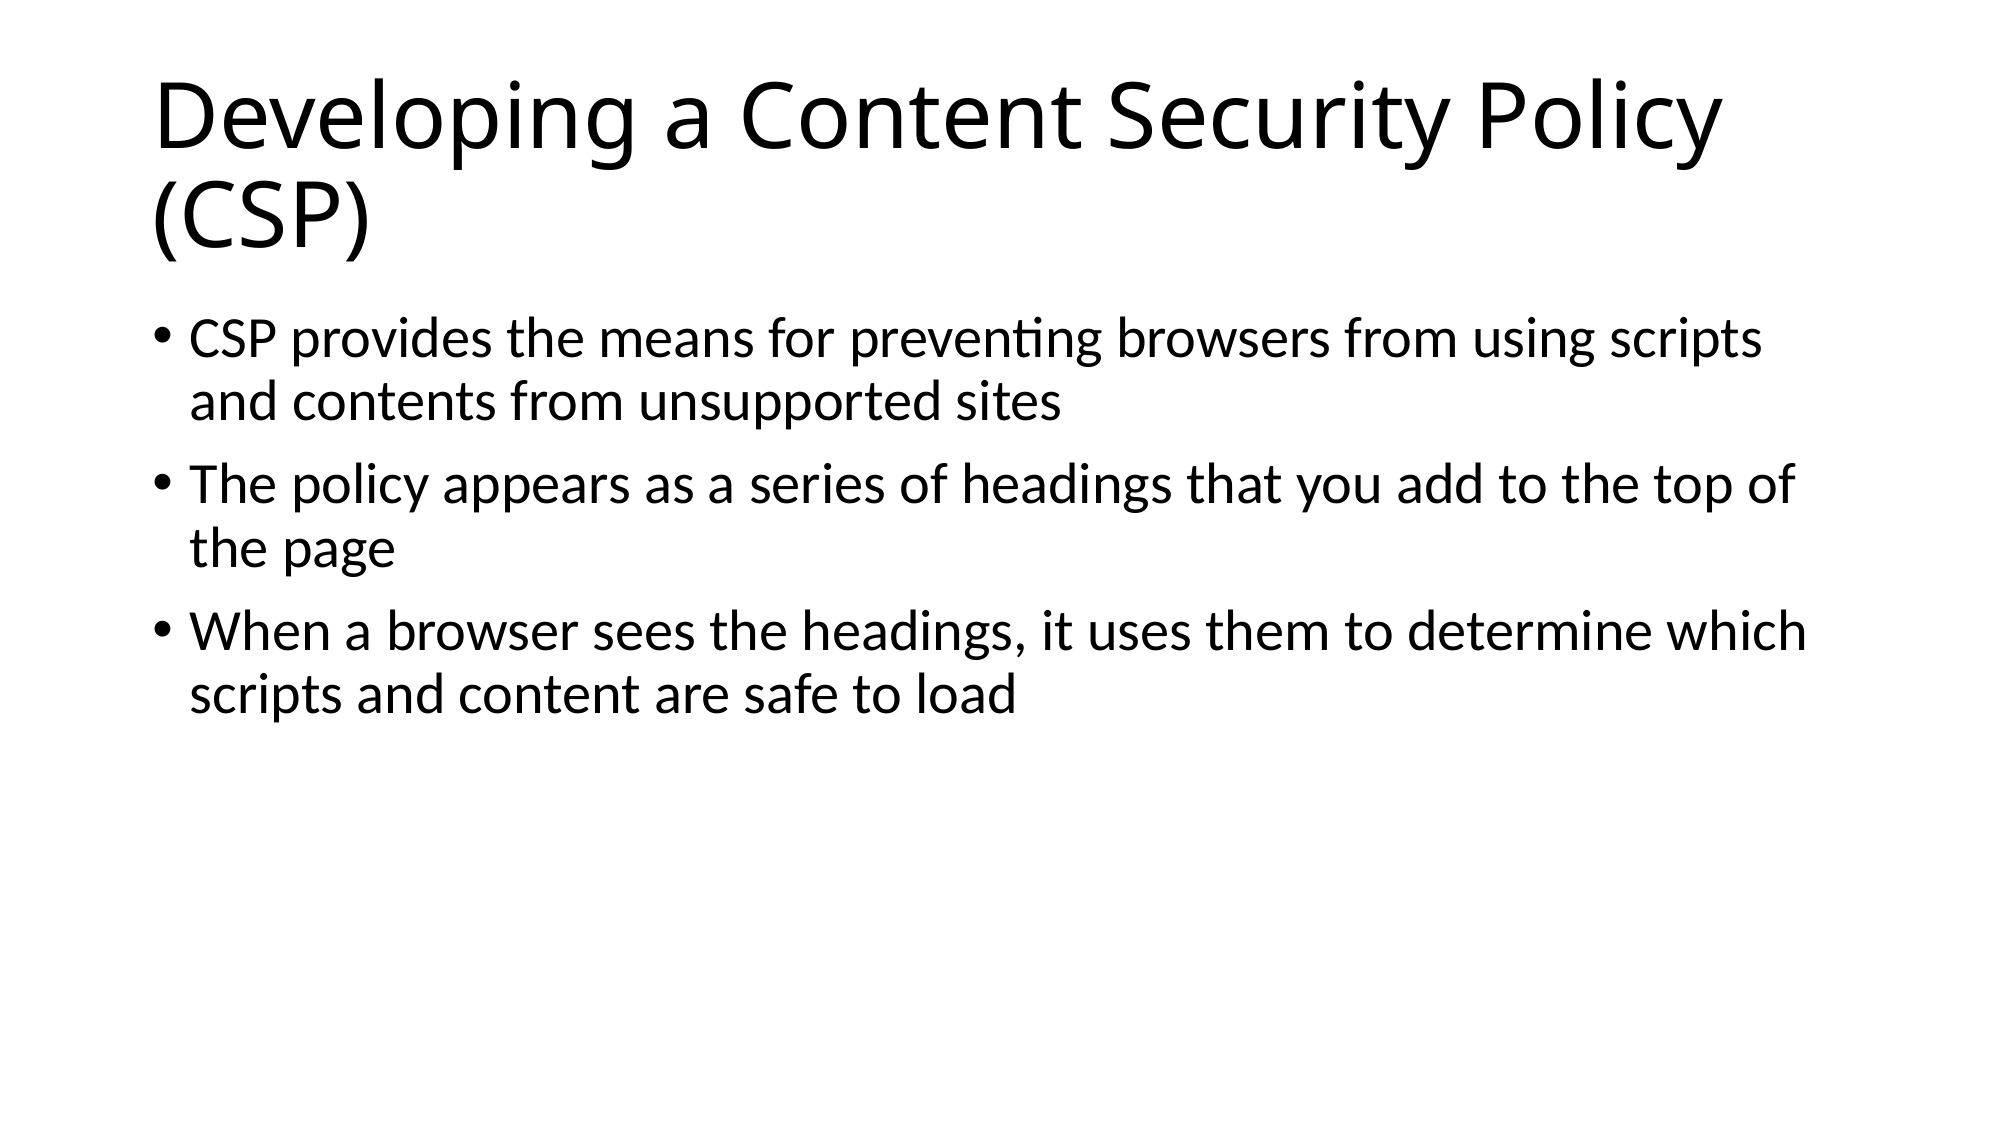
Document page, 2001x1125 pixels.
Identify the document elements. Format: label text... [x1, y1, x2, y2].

title Developing a Content Security Policy (CSP) [137, 59, 1863, 278]
list CSP provides the means for preventing browsers from using scripts and contents from unsupported sites The policy appears as a series of headings that you add to the top of the page When a browser sees the headings, it uses them to determine which scripts and content are safe to load [137, 299, 1863, 1014]
